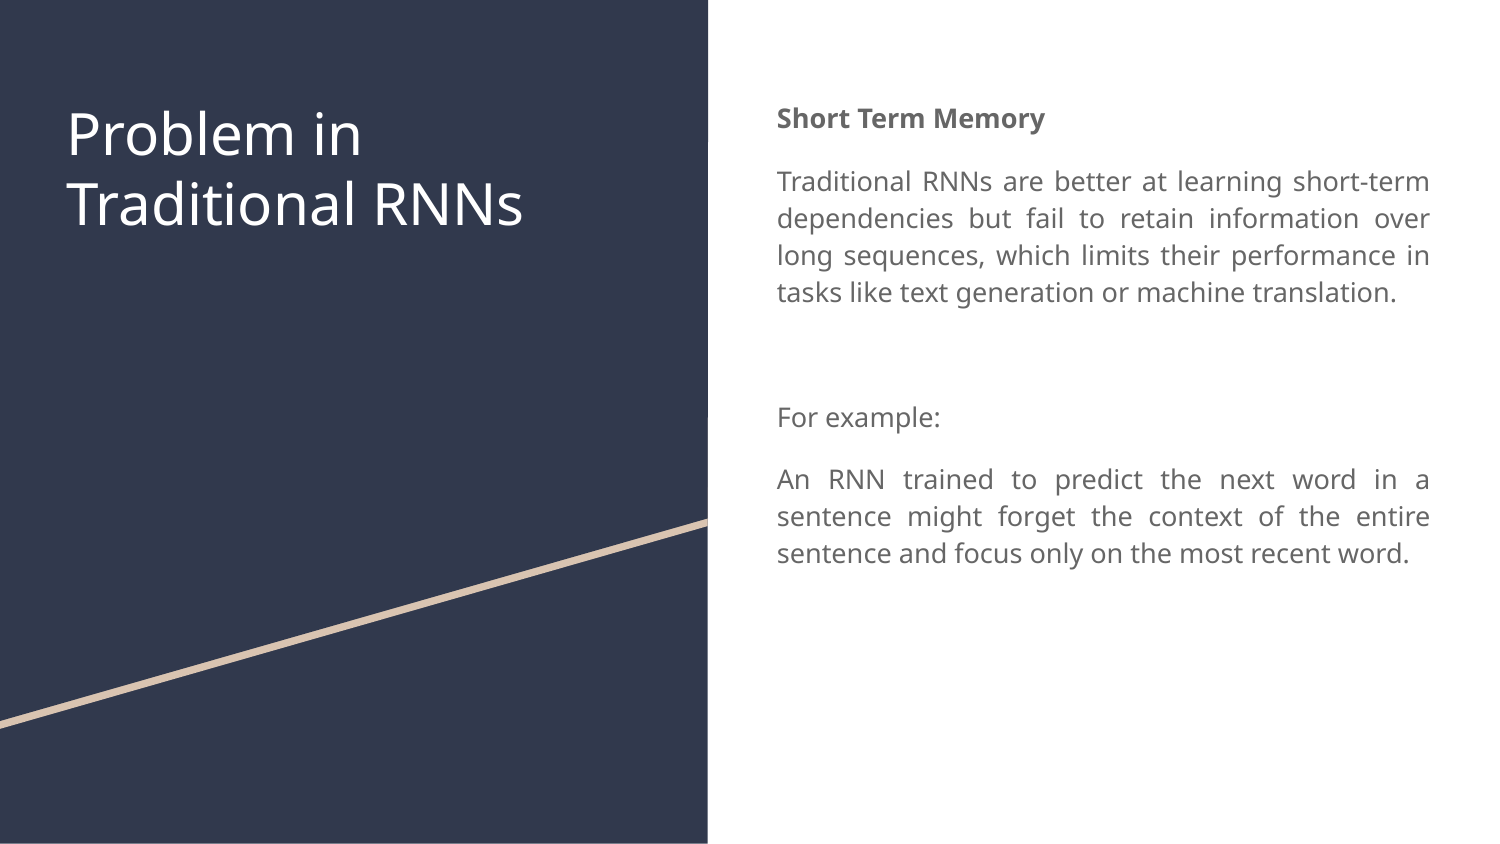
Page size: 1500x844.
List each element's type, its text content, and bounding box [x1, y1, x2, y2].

list Short Term Memory Traditional RNNs are better at learning short-term dependencies but fail to retain information over long sequences, which limits their performance in tasks like text generation or machine translation. For example: An RNN trained to predict the next word in a sentence might forget the context of the entire sentence and focus only on the most recent word. [761, 82, 1446, 755]
title Problem in Traditional RNNs [51, 82, 660, 494]
